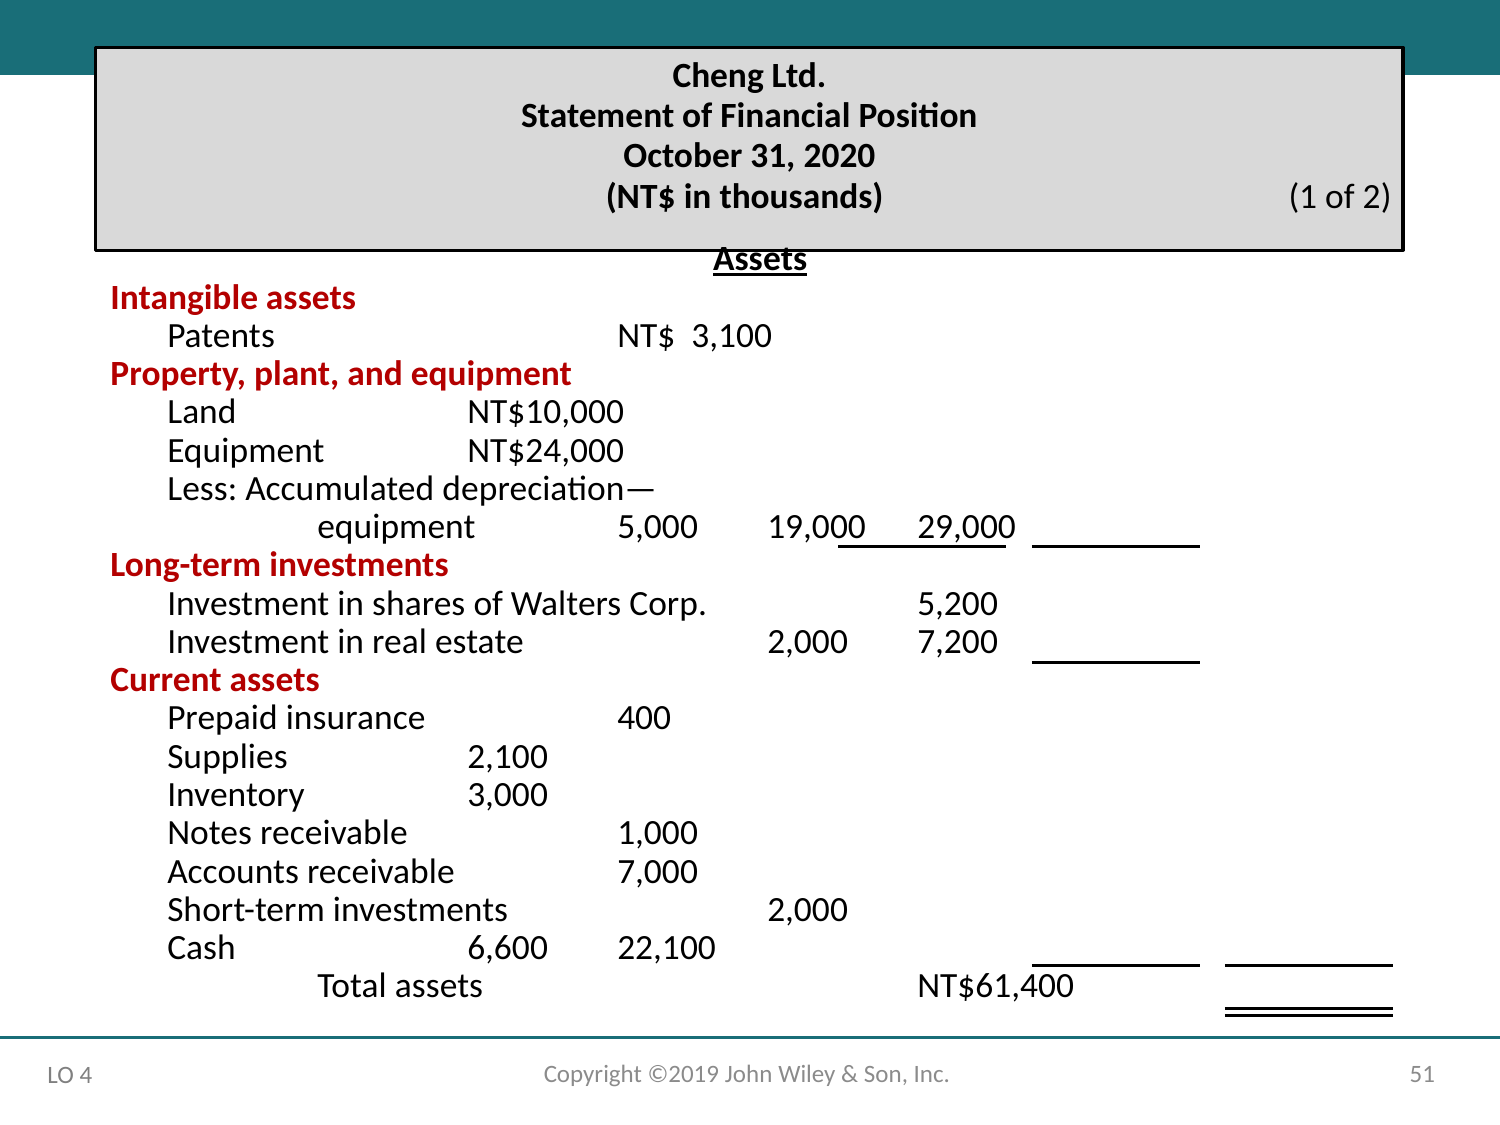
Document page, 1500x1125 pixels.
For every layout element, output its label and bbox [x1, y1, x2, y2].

list [37, 1051, 118, 1125]
slide_number [1059, 1042, 1450, 1103]
title [95, 47, 1403, 232]
footer [496, 1042, 1004, 1103]
text_box [95, 232, 1425, 1013]
